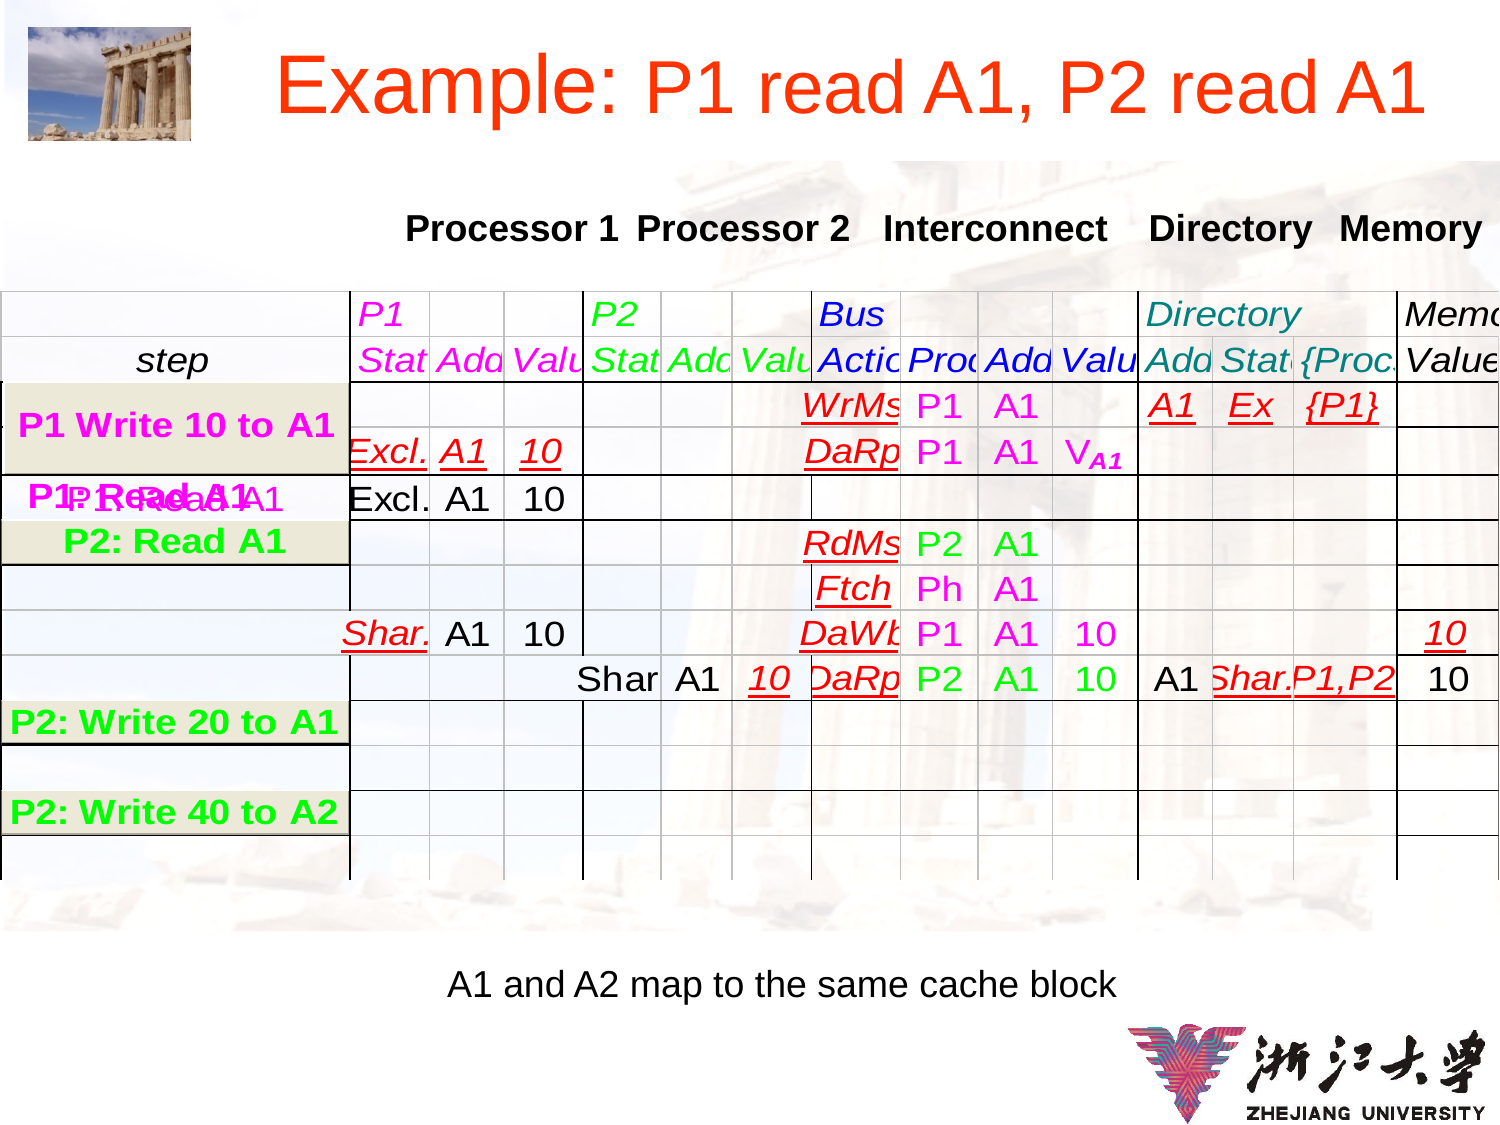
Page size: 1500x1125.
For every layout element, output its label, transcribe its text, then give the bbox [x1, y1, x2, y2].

picture [0, 882, 1500, 1125]
title Example: P1 read A1, P2 read A1 [259, 0, 1500, 161]
picture [0, 0, 1500, 290]
text_box A1 and A2 map to the same cache block [432, 952, 1133, 1012]
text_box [389, 196, 1499, 257]
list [0, 290, 1500, 882]
